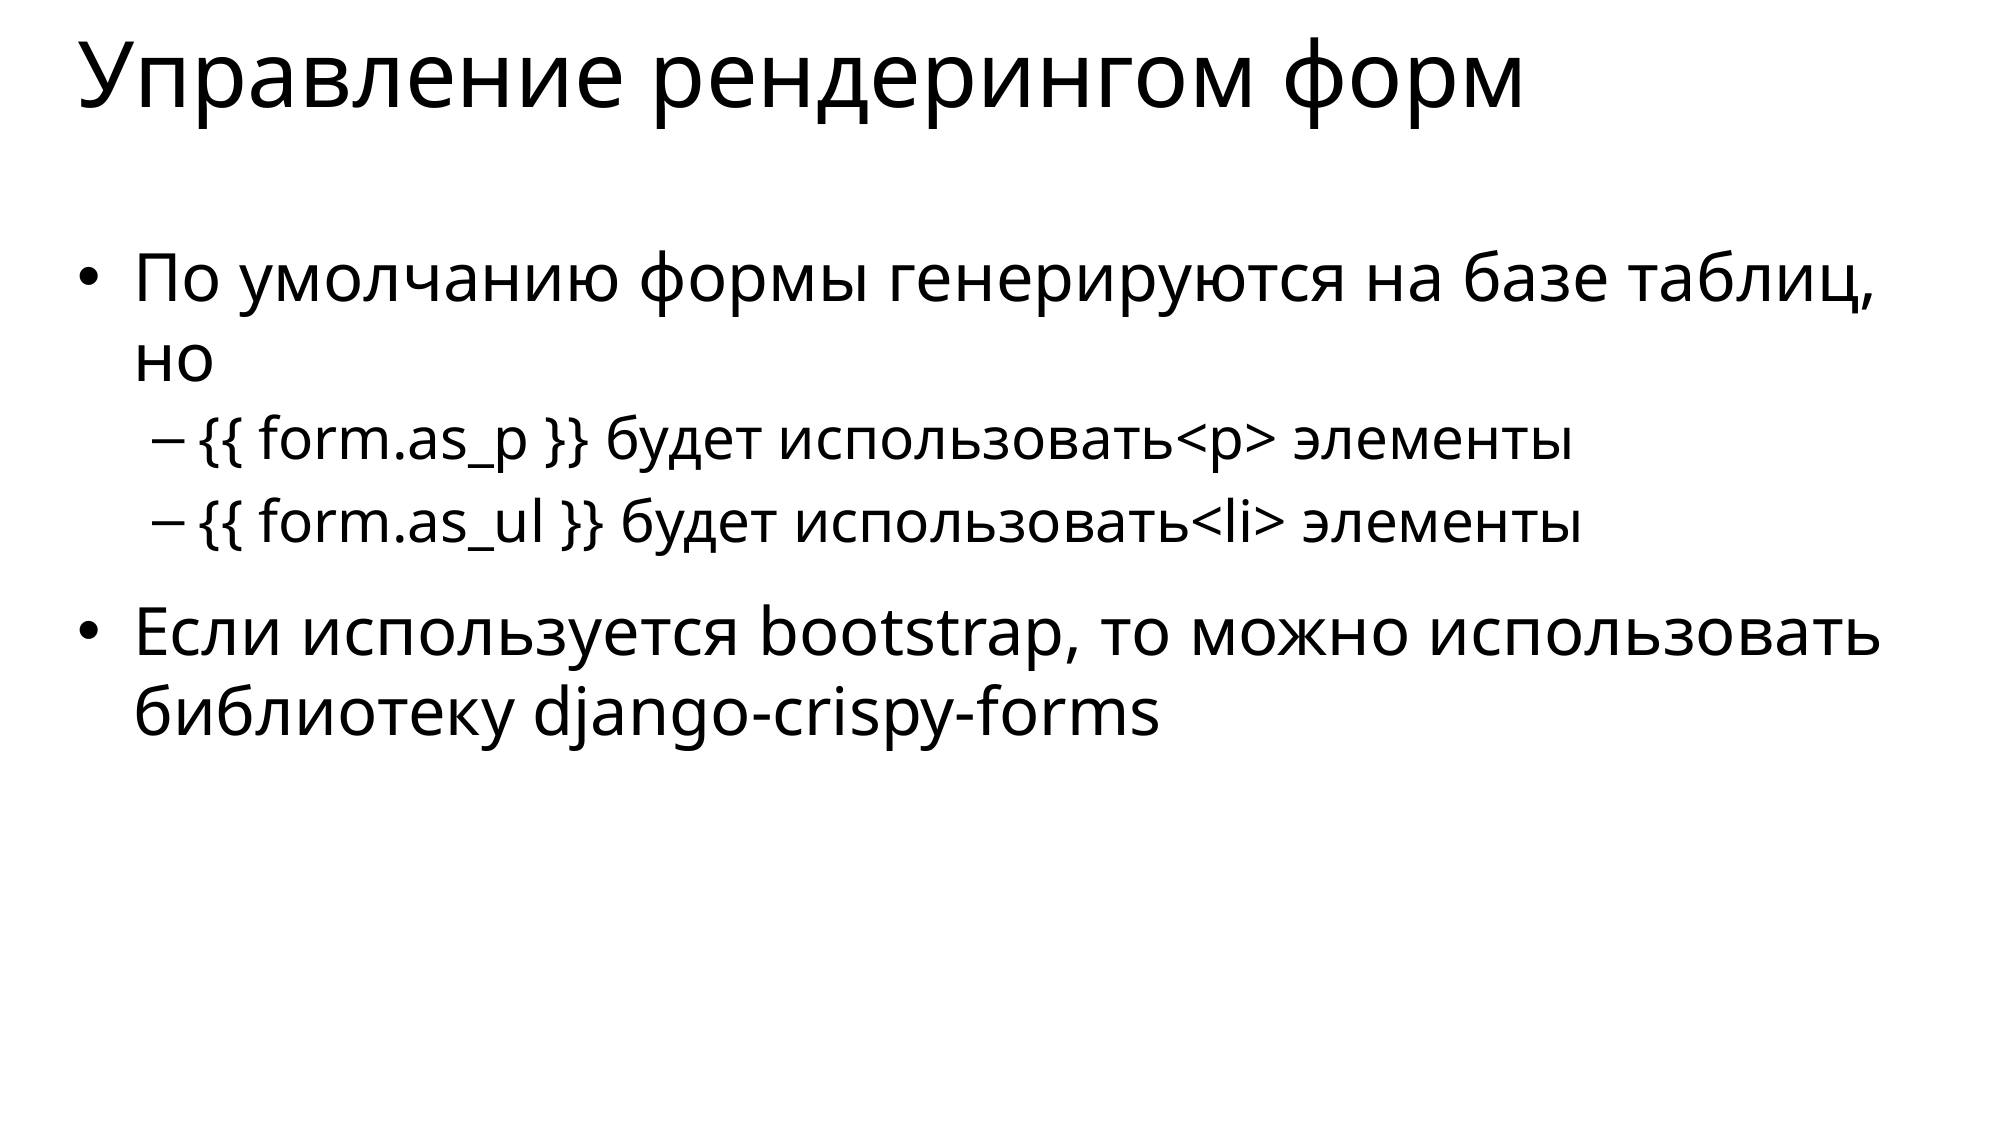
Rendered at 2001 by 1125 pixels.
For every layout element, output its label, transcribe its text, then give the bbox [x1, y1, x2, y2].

list По умолчанию формы генерируются на базе таблиц, но {{ form.as_p }} будет использовать<p> элементы {{ form.as_ul }} будет использовать<li> элементы Если используется bootstrap, то можно использовать библиотеку django-crispy-forms [62, 227, 1953, 1096]
title Управление рендерингом форм [62, 29, 1953, 205]
